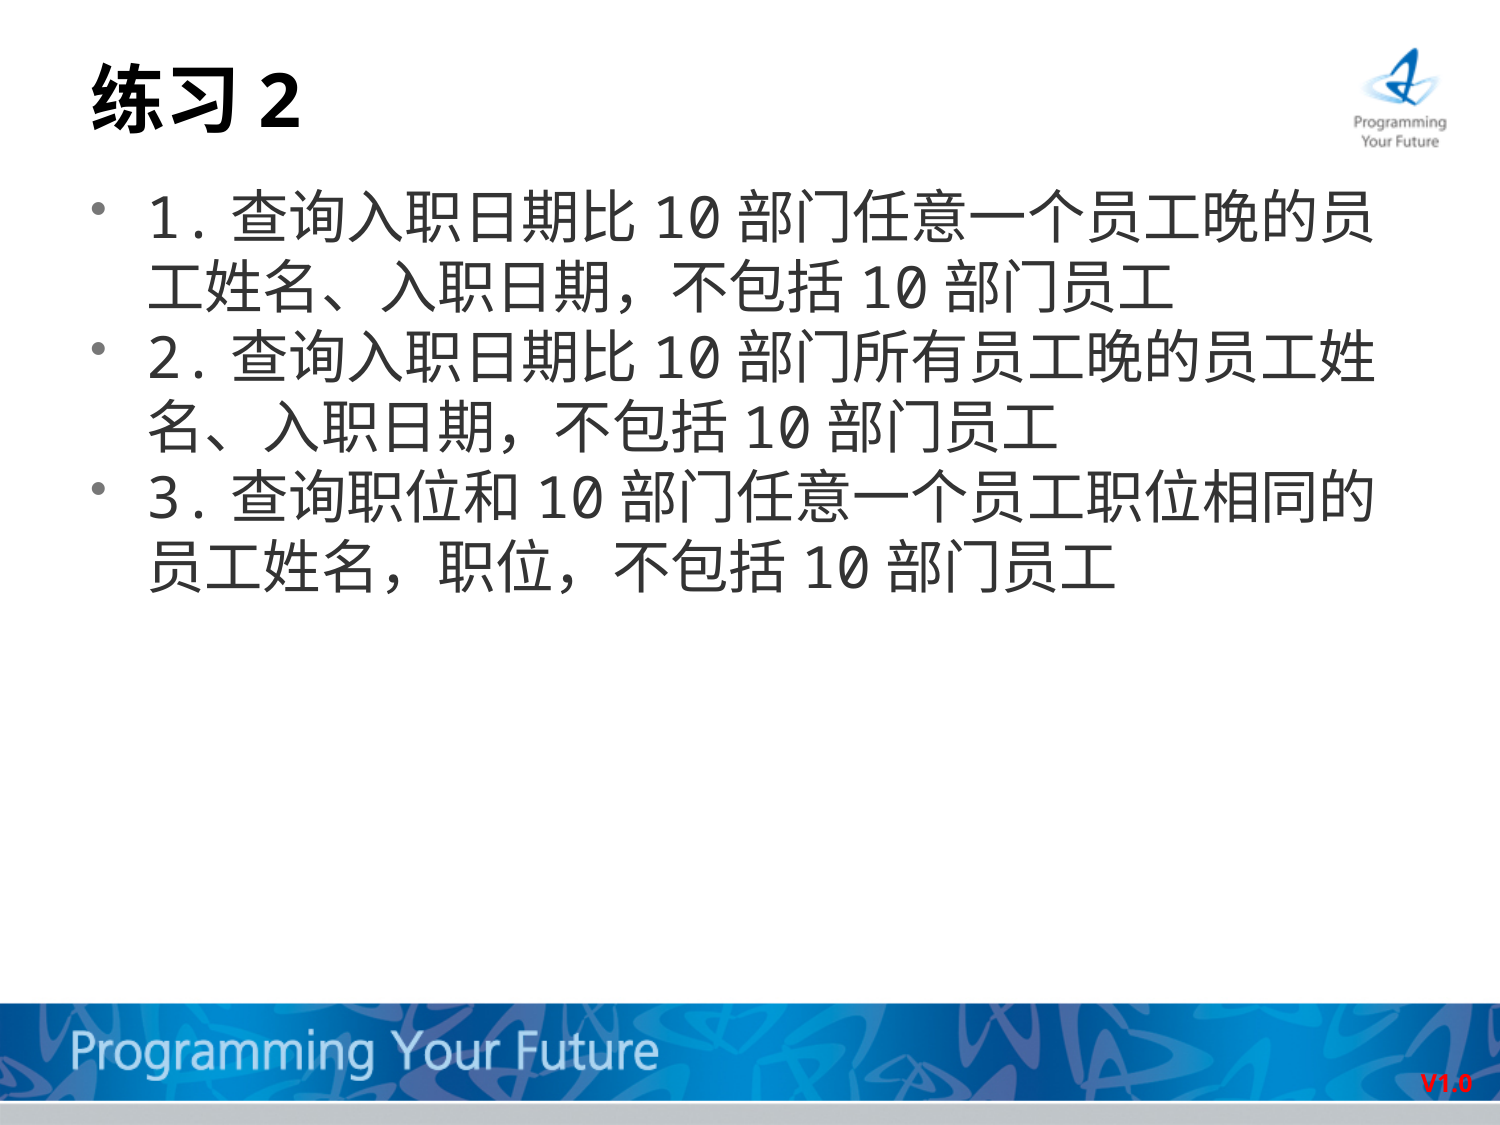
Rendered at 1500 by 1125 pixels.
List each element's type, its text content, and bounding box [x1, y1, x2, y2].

title 练习2 [74, 44, 1271, 162]
picture [0, 997, 1500, 1125]
picture [1340, 42, 1461, 157]
list 1.查询入职日期比10部门任意一个员工晚的员工姓名、入职日期，不包括10部门员工 2.查询入职日期比10部门所有员工晚的员工姓名、入职日期，不包括10部门员工 3.查询职位和10部门任意一个员工职位相同的员工姓名，职位，不包括10部门员工 [74, 172, 1412, 988]
